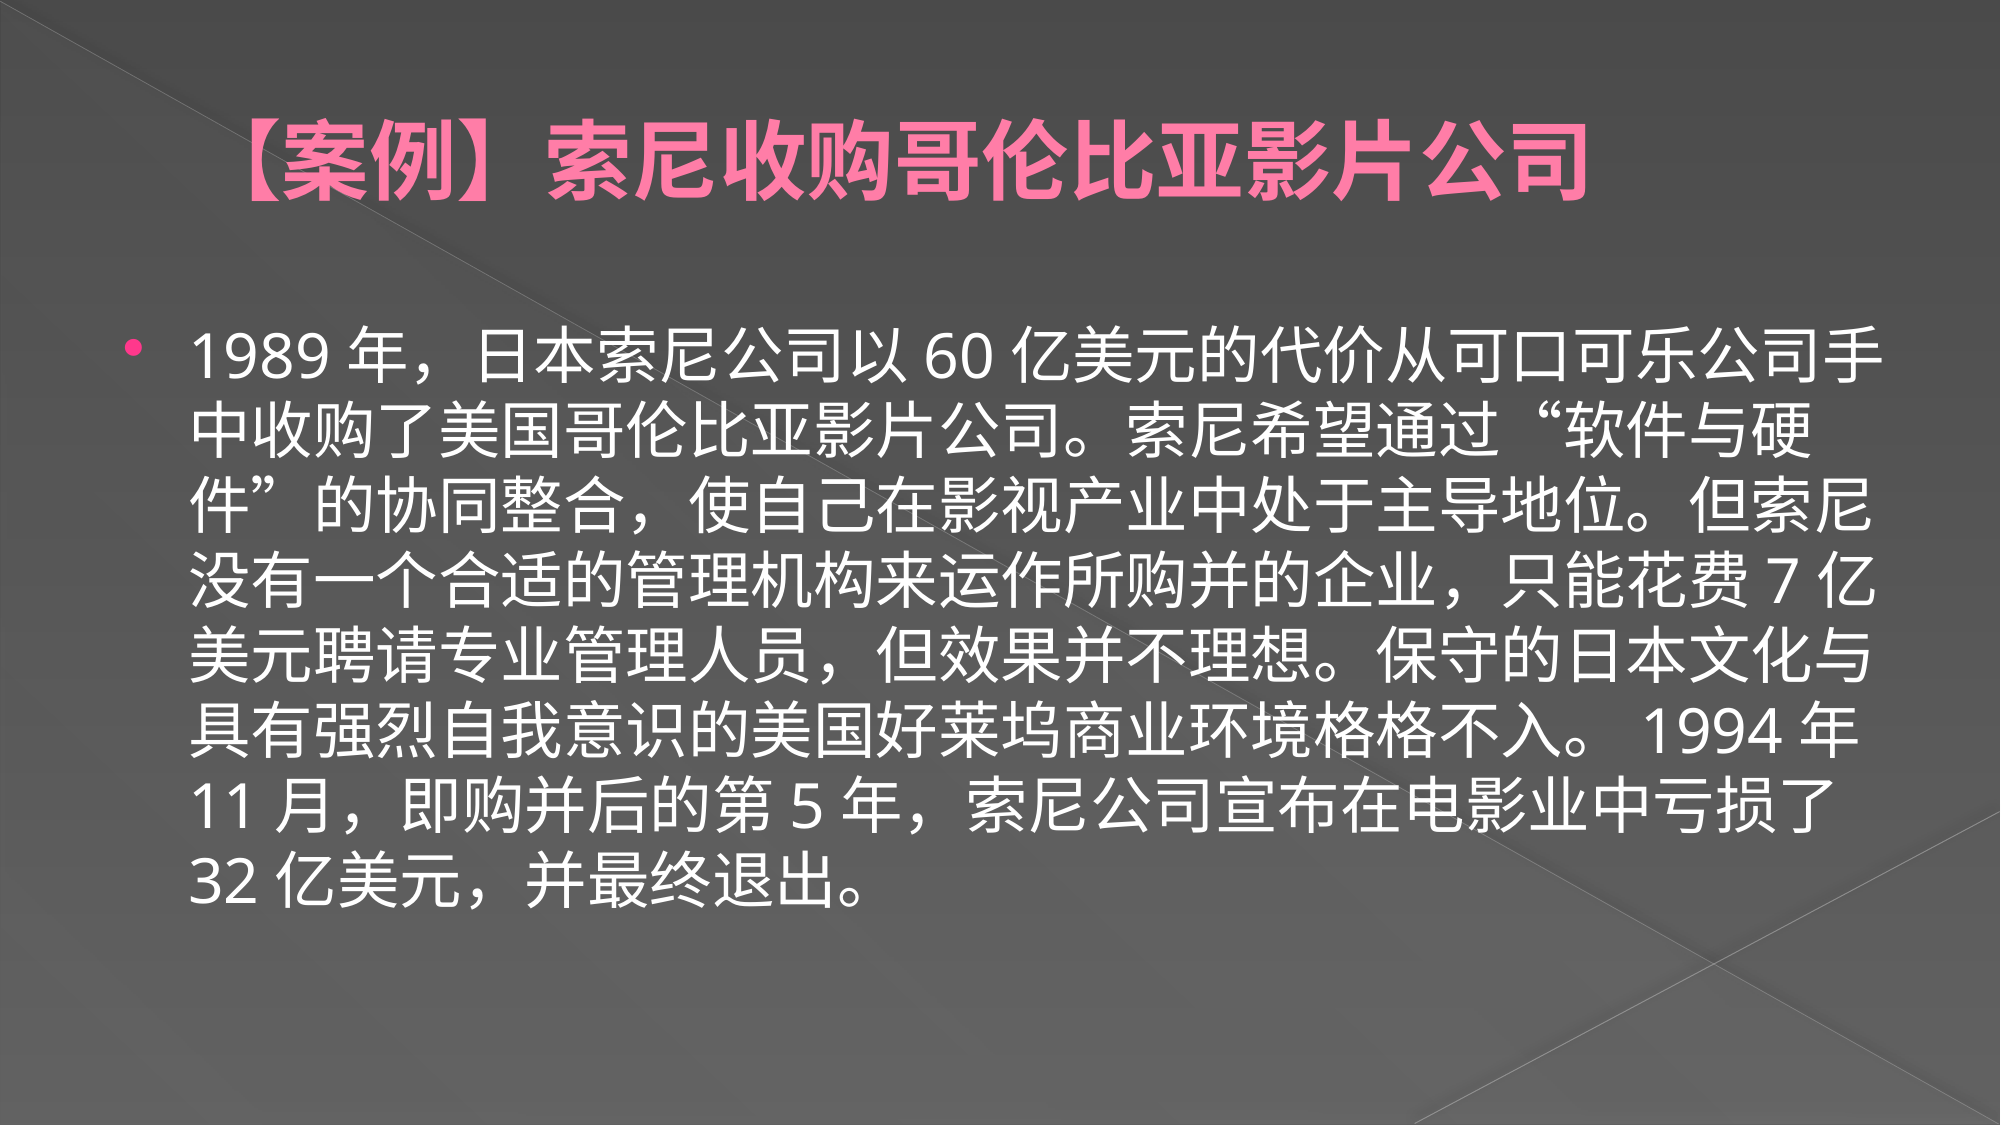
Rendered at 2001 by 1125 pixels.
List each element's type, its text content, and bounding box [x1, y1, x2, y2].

list 1989年，日本索尼公司以60亿美元的代价从可口可乐公司手中收购了美国哥伦比亚影片公司。索尼希望通过“软件与硬件”的协同整合，使自己在影视产业中处于主导地位。但索尼没有一个合适的管理机构来运作所购并的企业，只能花费7亿美元聘请专业管理人员，但效果并不理想。保守的日本文化与具有强烈自我意识的美国好莱坞商业环境格格不入。1994年11月，即购并后的第5年，索尼公司宣布在电影业中亏损了32亿美元，并最终退出。 [99, 308, 1900, 1059]
title 【案例】索尼收购哥伦比亚影片公司 [99, 43, 1900, 274]
